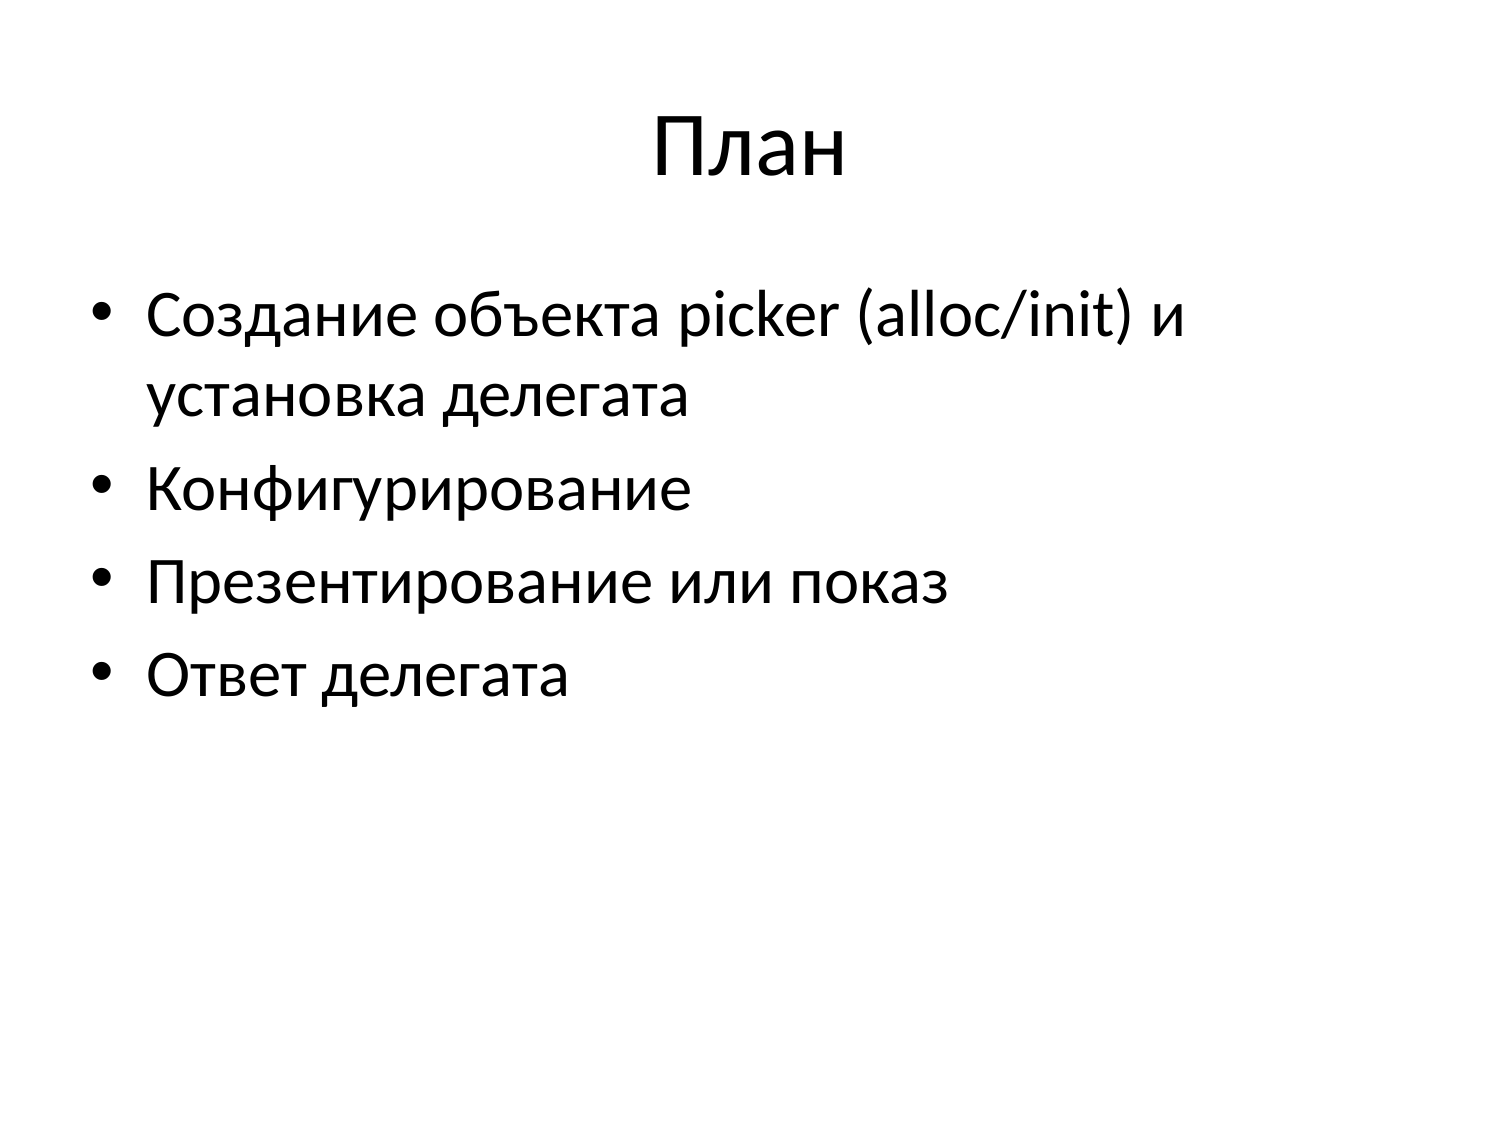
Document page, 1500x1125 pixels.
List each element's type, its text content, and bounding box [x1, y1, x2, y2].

list Создание объекта picker (alloc/init) и установка делегата Конфигурирование Презентирование или показ Ответ делегата [75, 262, 1425, 1005]
title План [75, 45, 1425, 233]
